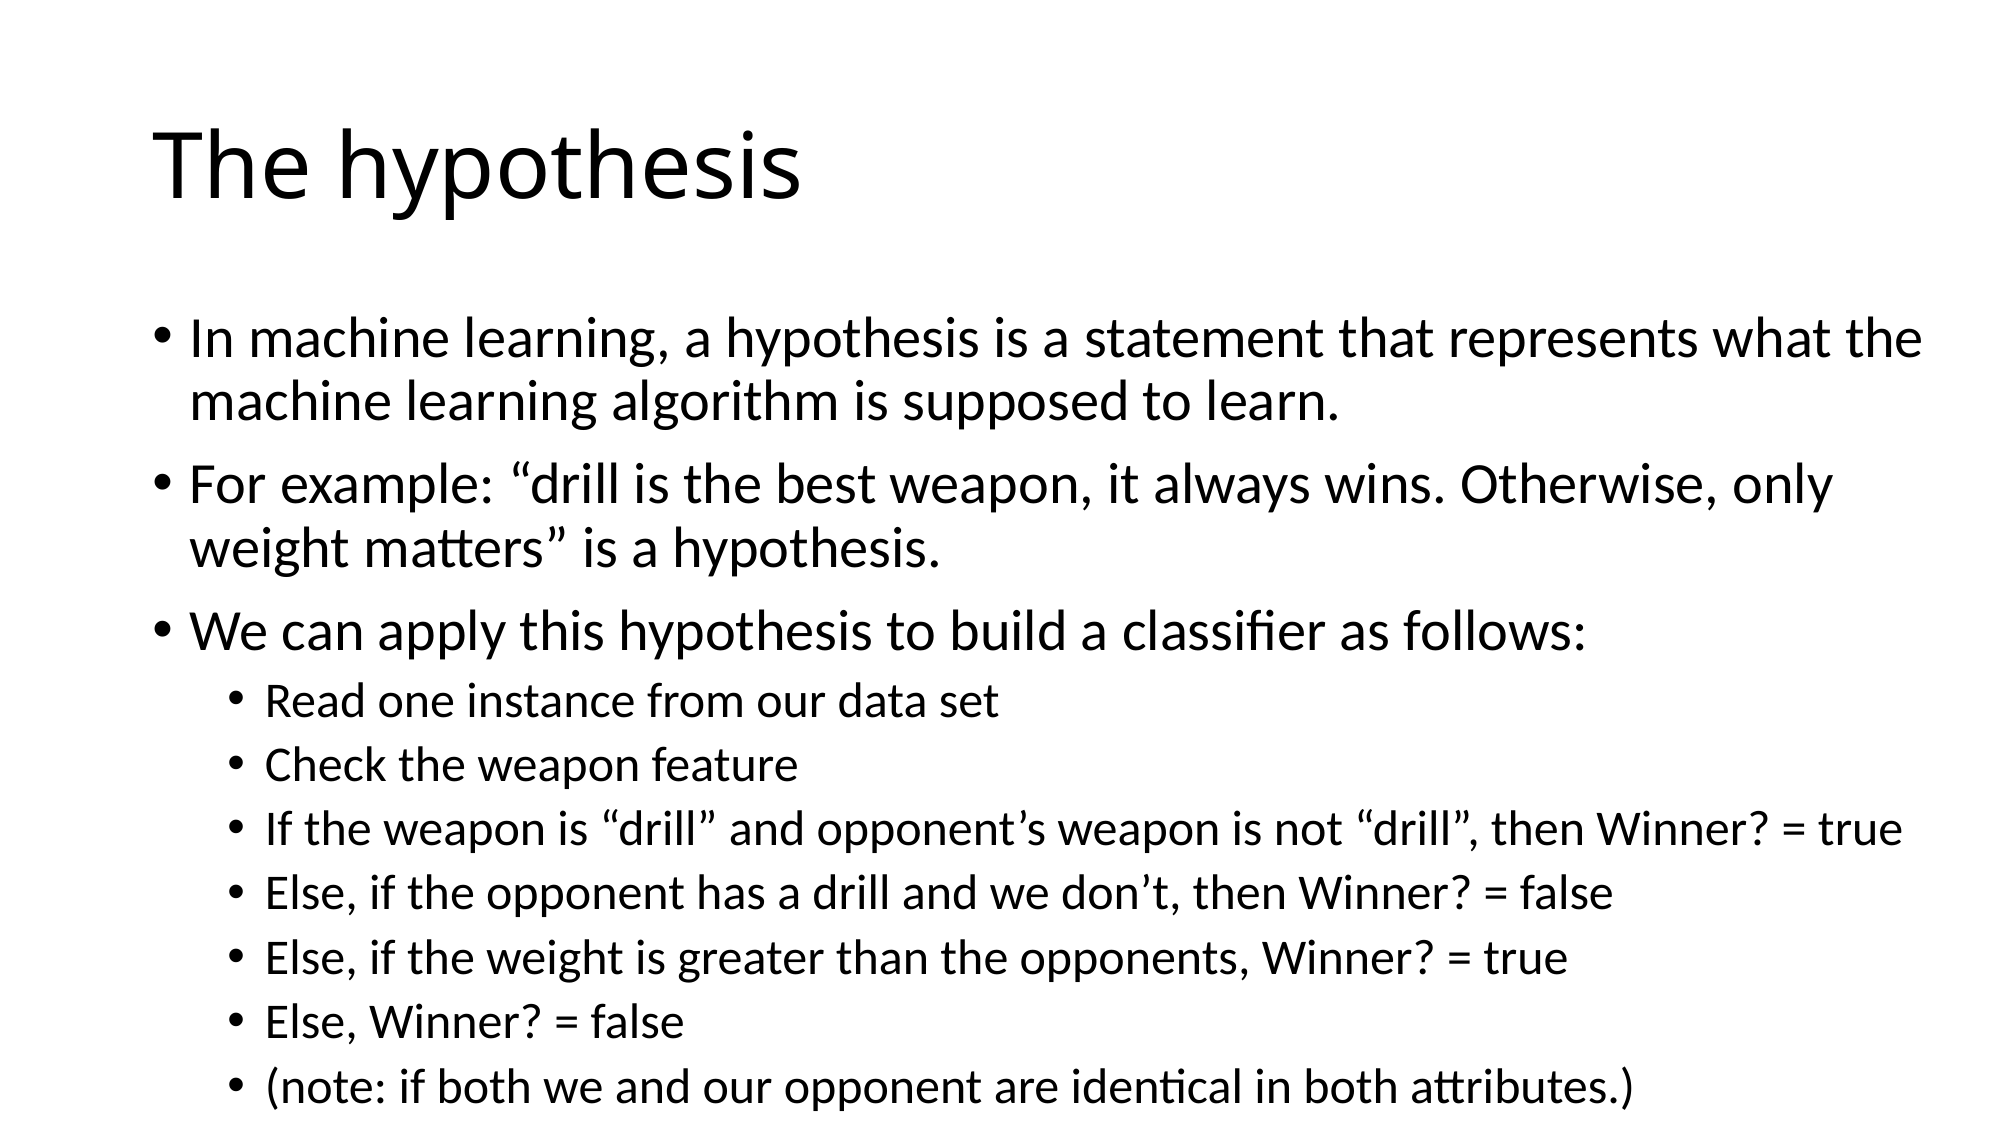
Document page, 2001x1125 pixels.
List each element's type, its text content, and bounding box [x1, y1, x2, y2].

title The hypothesis [137, 59, 1863, 278]
list In machine learning, a hypothesis is a statement that represents what the machine learning algorithm is supposed to learn. For example: “drill is the best weapon, it always wins. Otherwise, only weight matters” is a hypothesis. We can apply this hypothesis to build a classifier as follows: Read one instance from our data set Check the weapon feature If the weapon is “drill” and opponent’s weapon is not “drill”, then Winner? = true Else, if the opponent has a drill and we don’t, then Winner? = false Else, if the weight is greater than the opponents, Winner? = true Else, Winner? = false (note: if both we and our opponent are identical in both attributes.) [137, 299, 1960, 1125]
